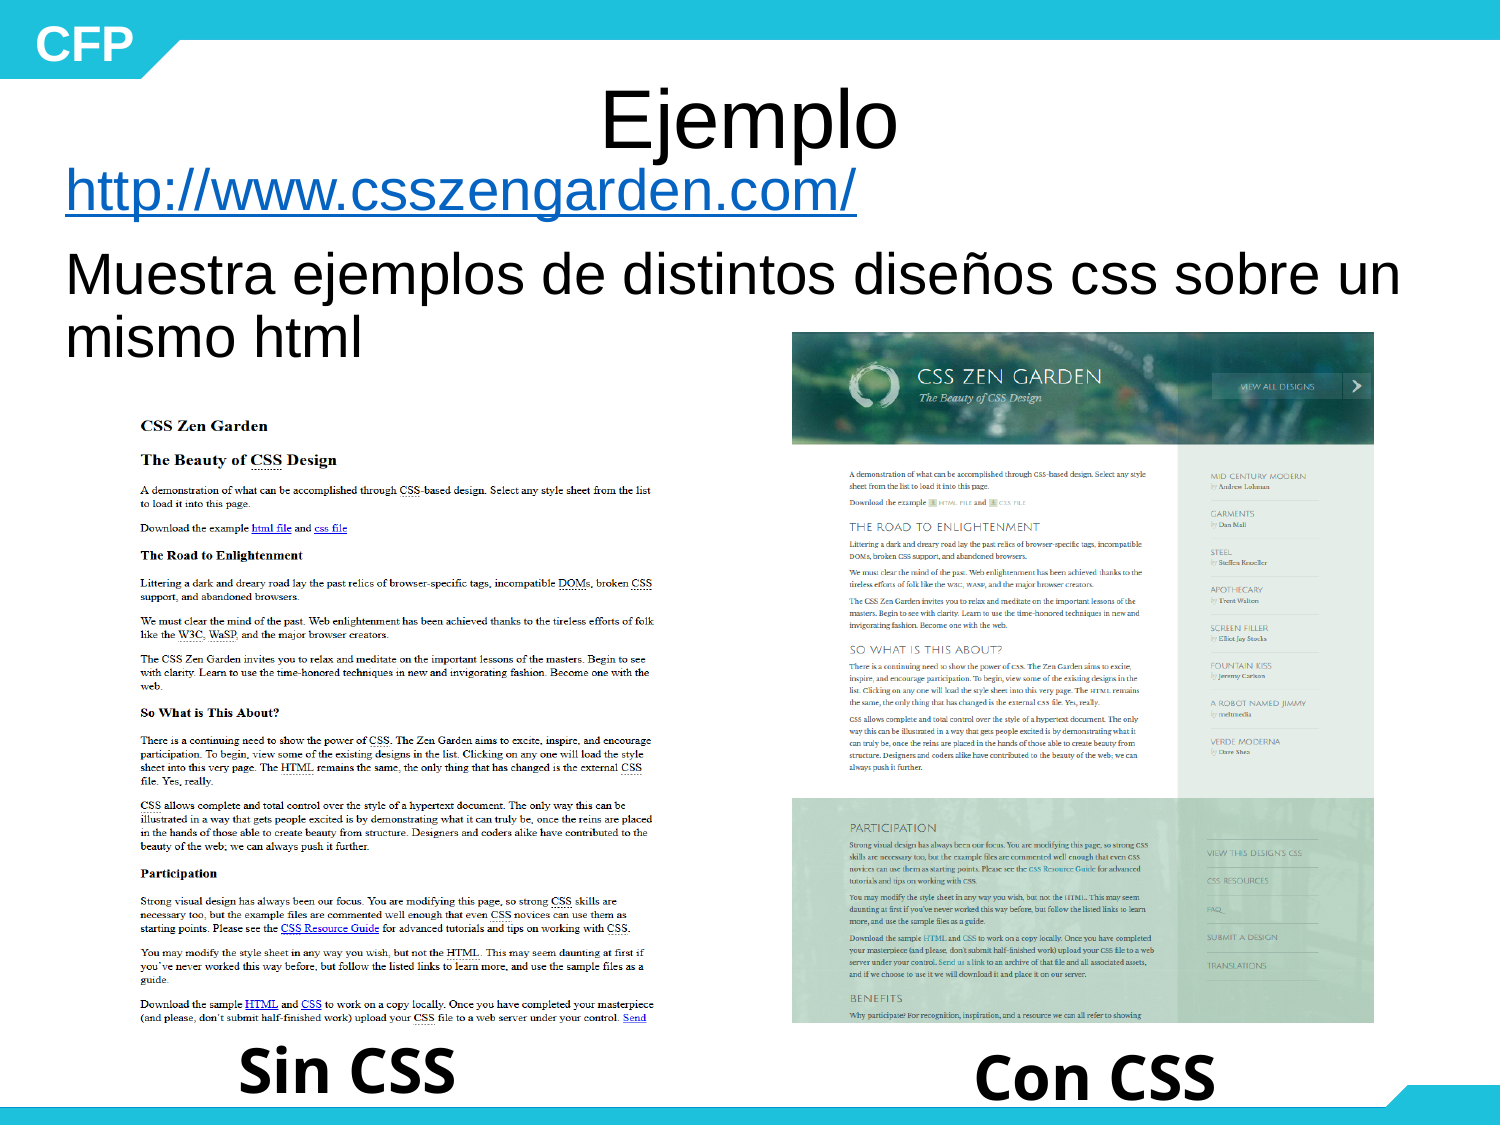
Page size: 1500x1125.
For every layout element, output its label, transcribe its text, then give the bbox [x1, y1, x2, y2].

text_box Con CSS [958, 1031, 1244, 1125]
list http://www.csszengarden.com/ Muestra ejemplos de distintos diseños css sobre un mismo html [50, 152, 1465, 342]
picture [134, 414, 660, 1027]
title Ejemplo [103, 21, 1397, 152]
picture [791, 332, 1375, 1024]
text_box Sin CSS [223, 1035, 509, 1119]
